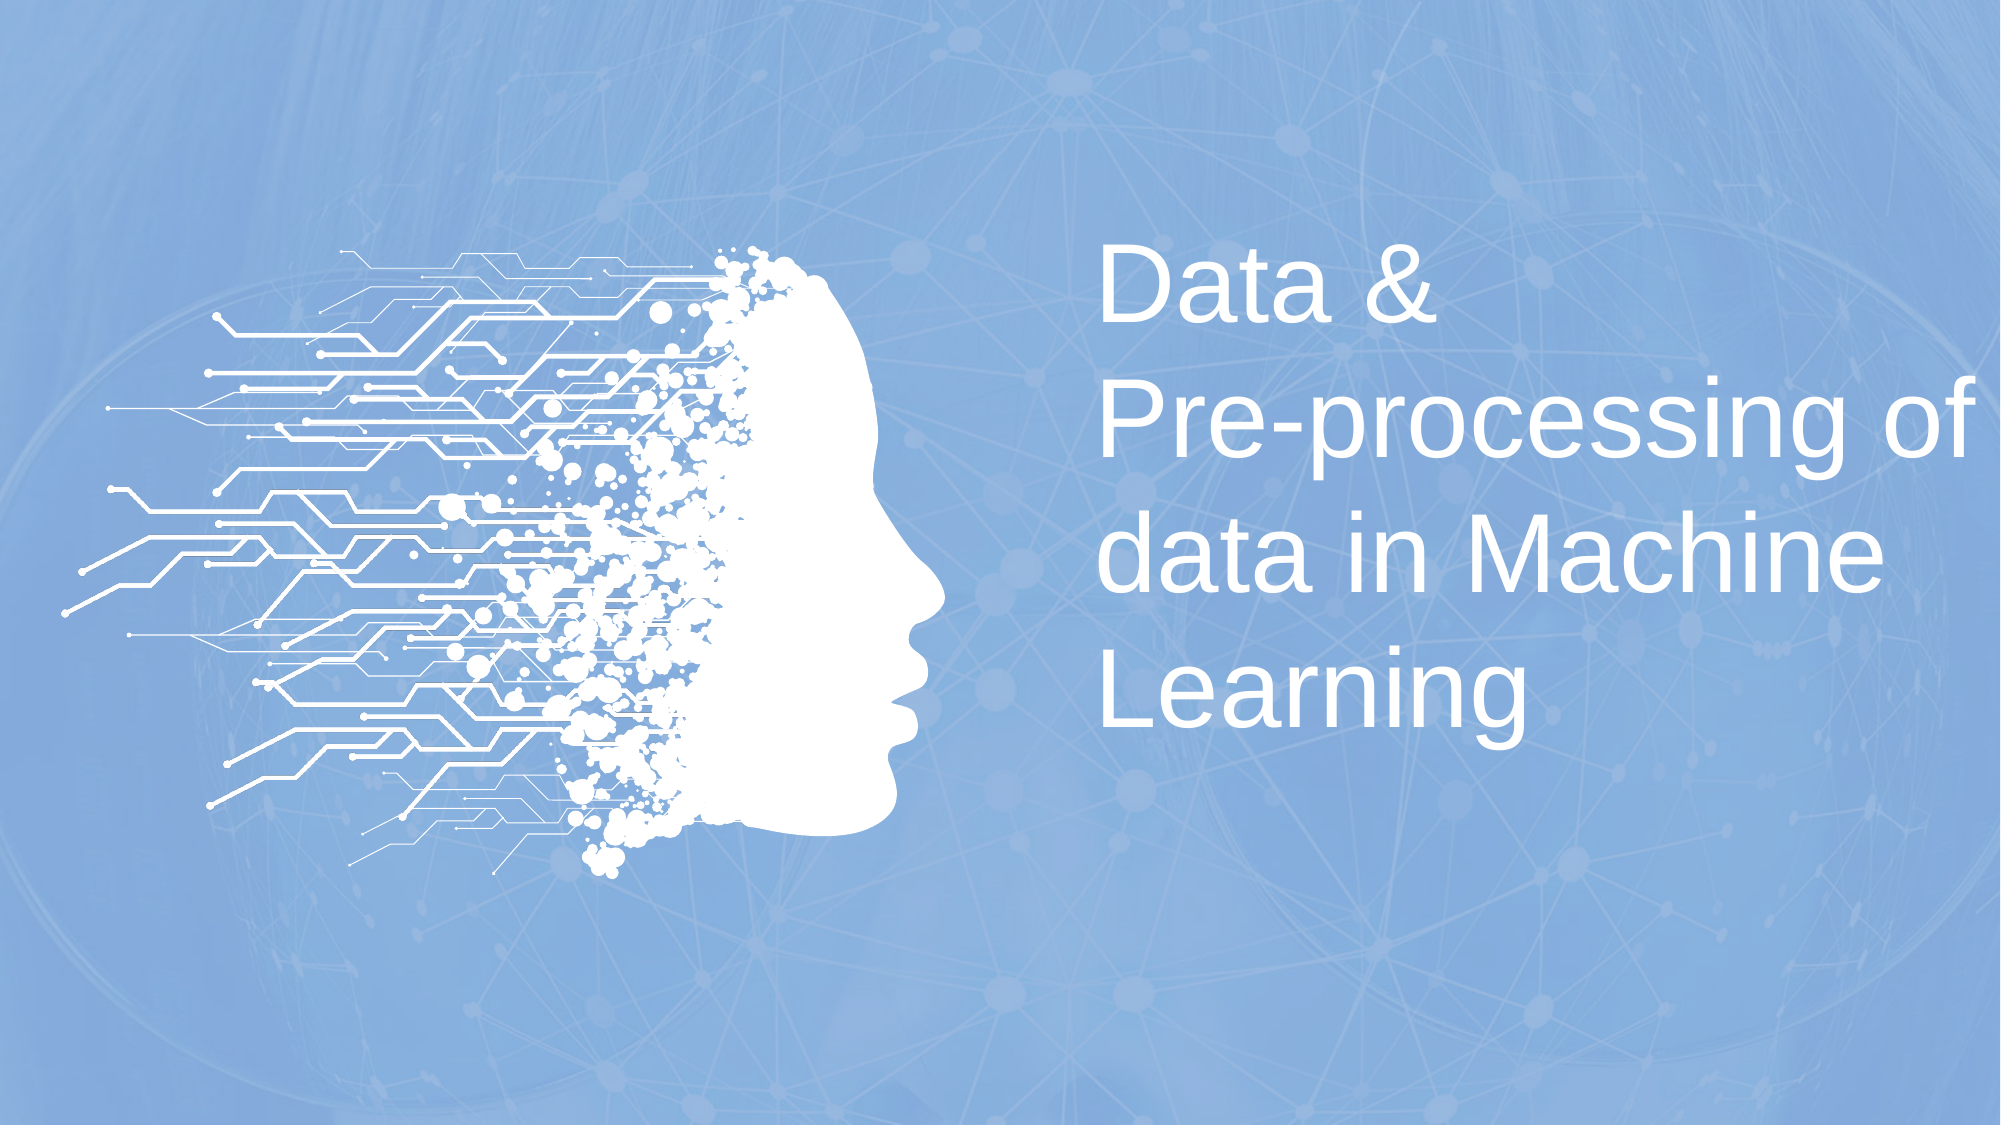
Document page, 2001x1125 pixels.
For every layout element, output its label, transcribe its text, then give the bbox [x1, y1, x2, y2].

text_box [59, 245, 944, 880]
text_box Data & Pre-processing of data in Machine Learning [1079, 202, 2000, 758]
